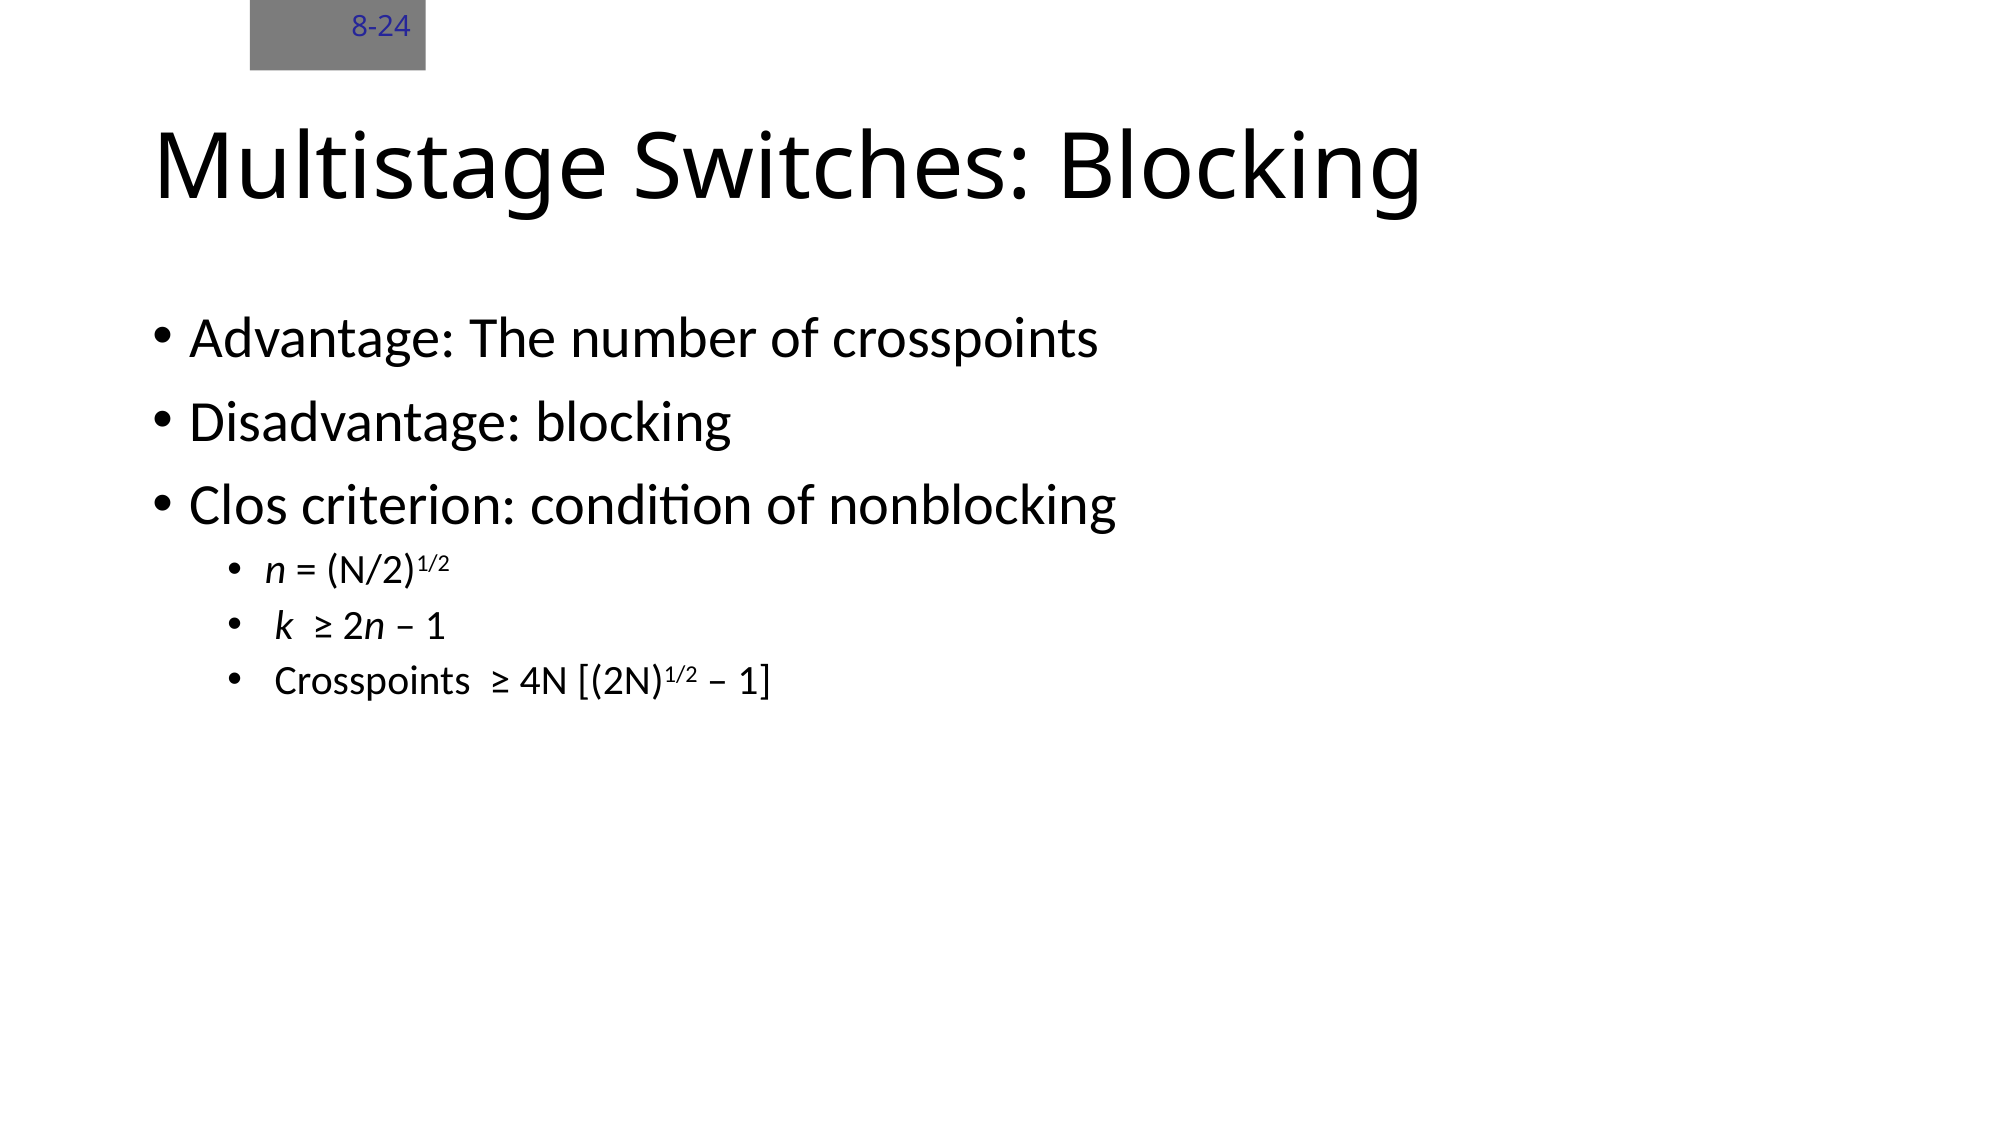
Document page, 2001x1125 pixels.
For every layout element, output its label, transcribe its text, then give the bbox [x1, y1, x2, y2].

text_box 8-24 [249, 0, 426, 71]
title Multistage Switches: Blocking [137, 59, 1863, 278]
list Advantage: The number of crosspoints Disadvantage: blocking Clos criterion: condition of nonblocking n = (N/2)1/2 k ≥ 2n – 1 Crosspoints ≥ 4N [(2N)1/2 – 1] [137, 299, 1863, 1014]
